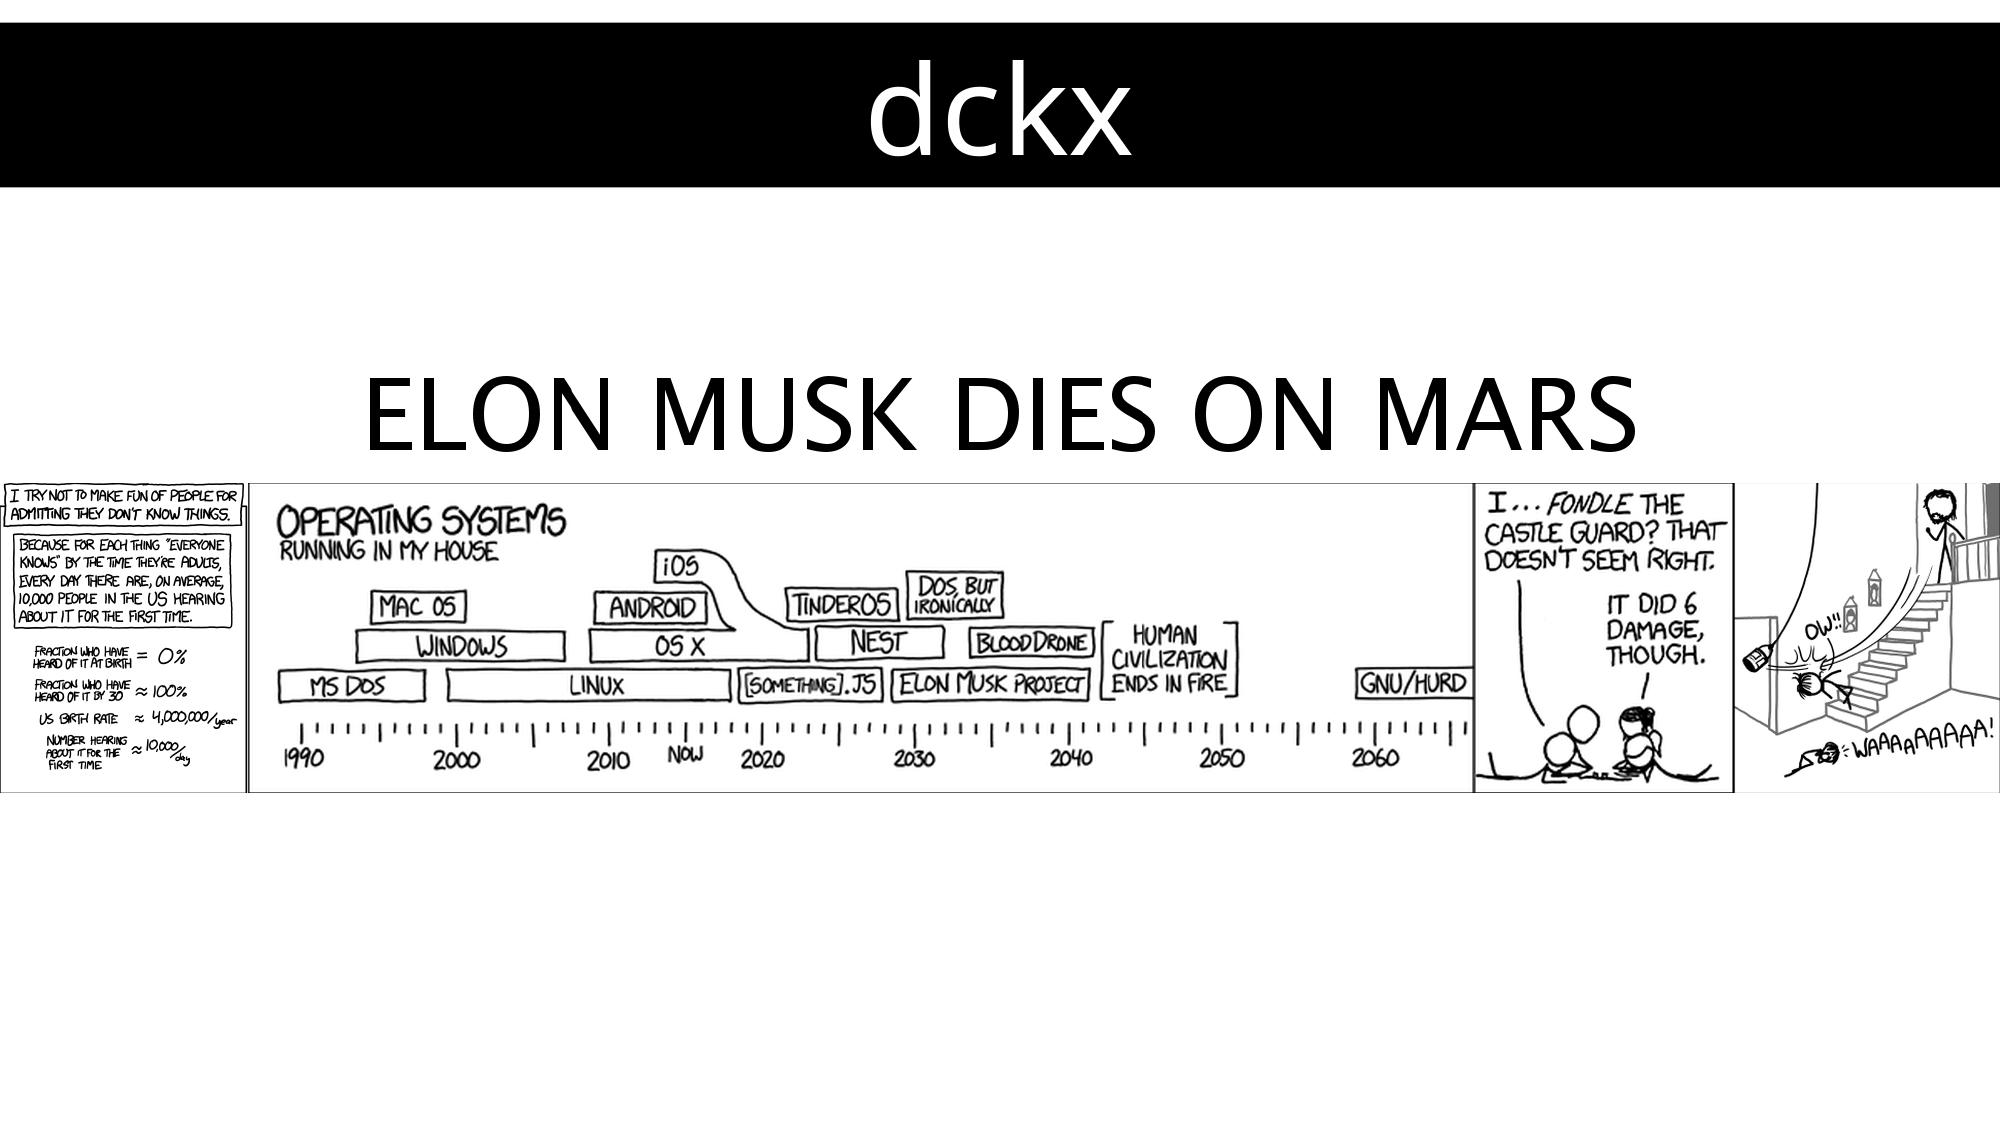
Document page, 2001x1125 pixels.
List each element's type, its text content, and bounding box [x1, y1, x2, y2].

picture [0, 332, 2000, 793]
text_box dckx [0, 22, 2000, 188]
